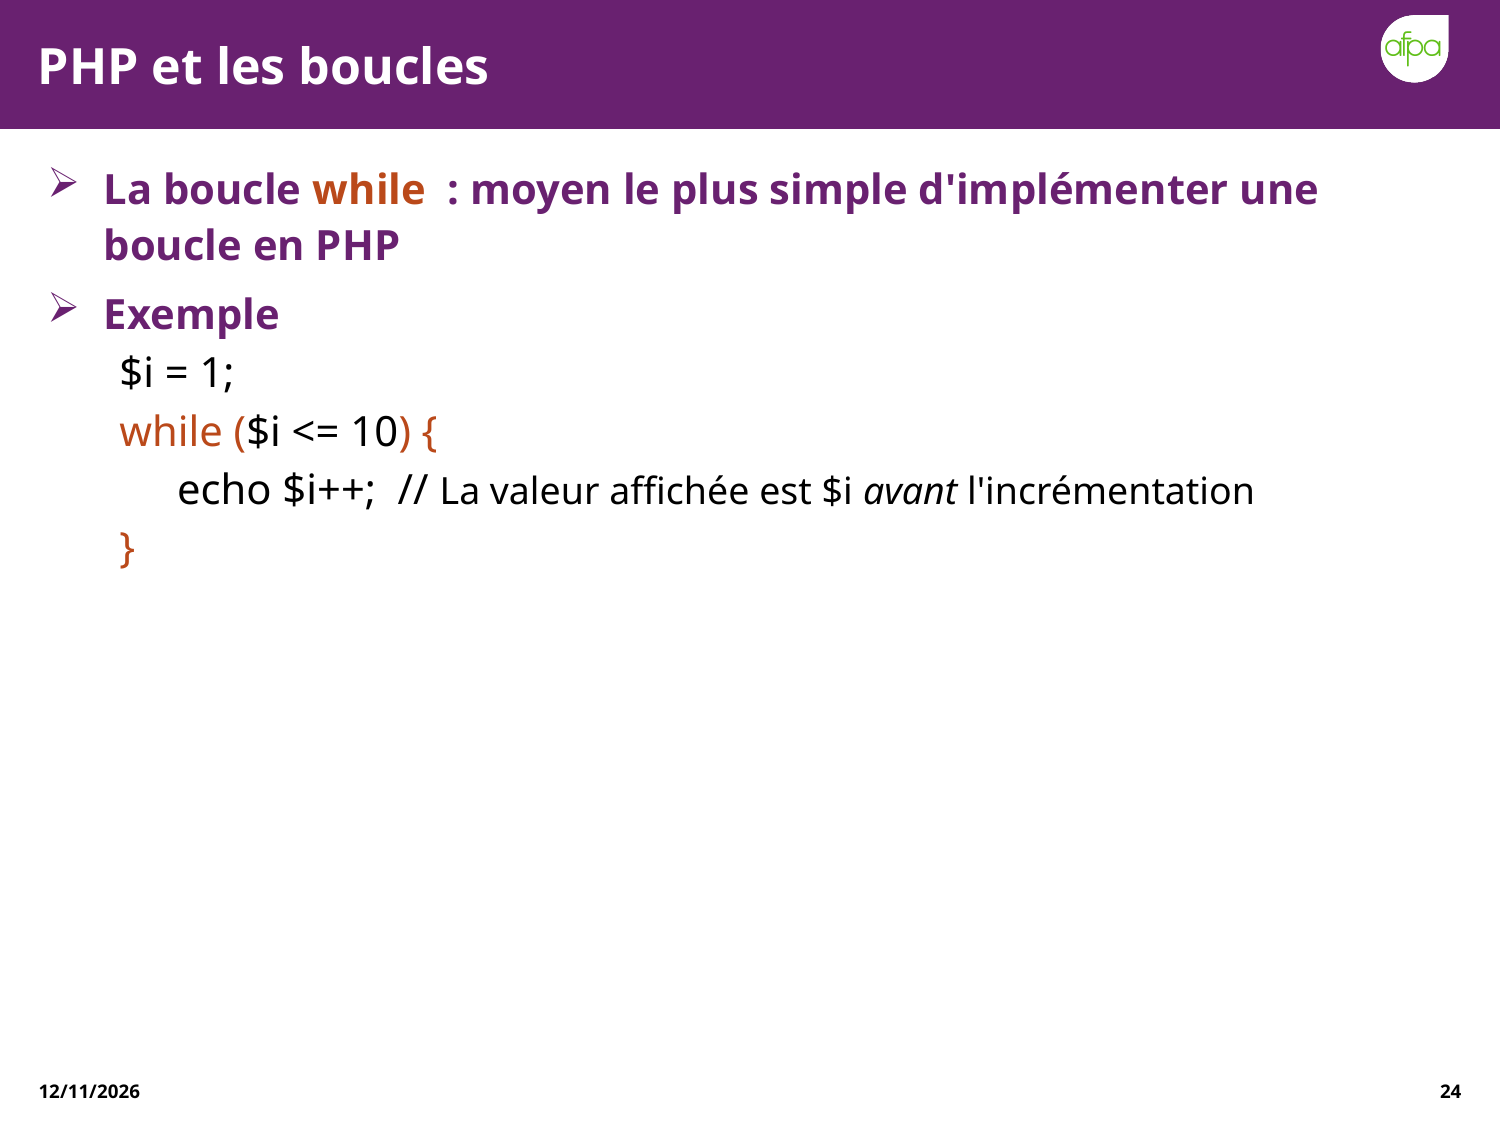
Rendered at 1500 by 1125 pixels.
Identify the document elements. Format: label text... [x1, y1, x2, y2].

picture [1379, 2, 1461, 95]
text_box La boucle while : moyen le plus simple d'implémenter une boucle en PHP Exemple $i = 1; while ($i <= 10) { echo $i++; // La valeur affichée est $i avant l'incrémentation } [29, 148, 1471, 1071]
title PHP et les boucles [2, 0, 1339, 129]
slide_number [23, 1053, 200, 1114]
slide_number 24 [997, 1053, 1477, 1114]
